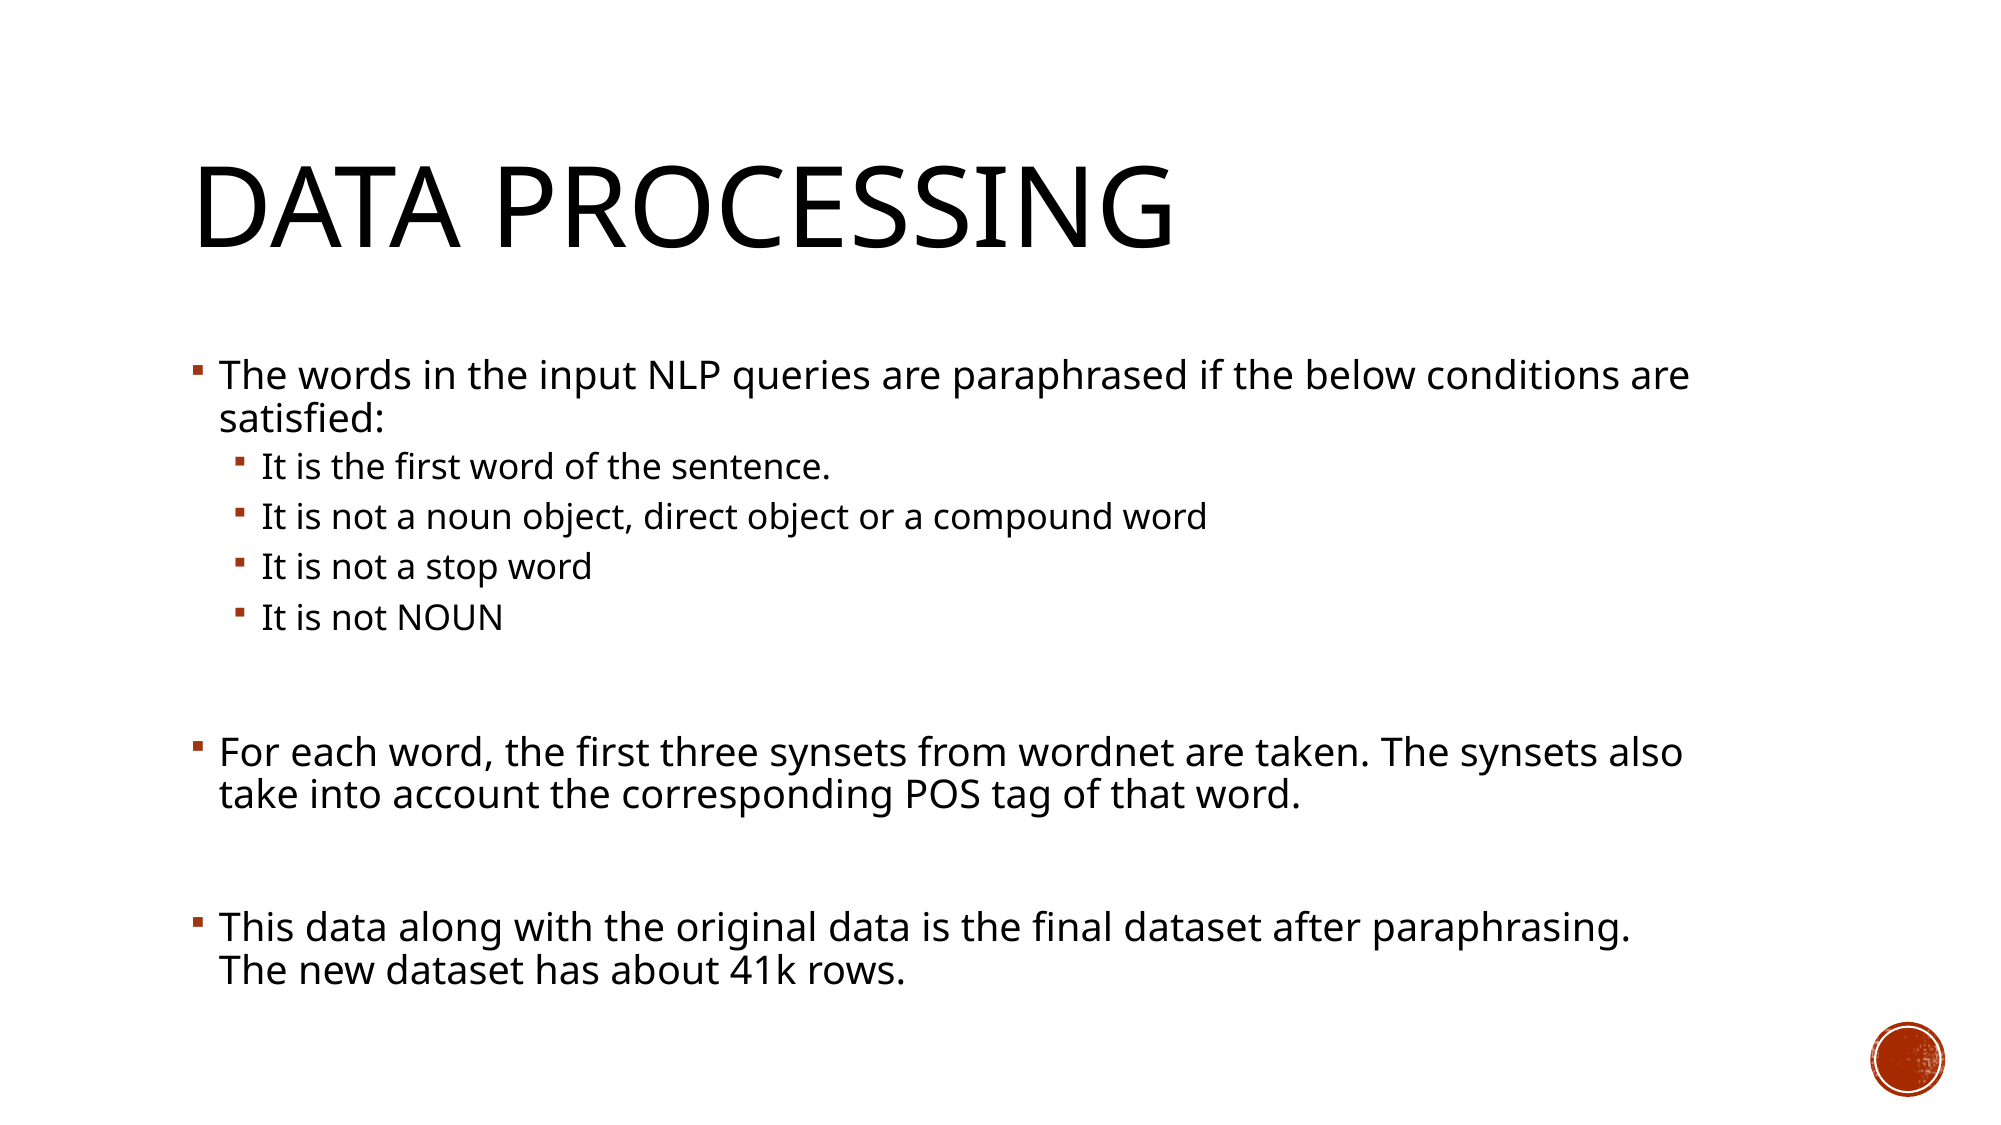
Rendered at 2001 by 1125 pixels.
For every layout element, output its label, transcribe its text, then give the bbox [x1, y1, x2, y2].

title Data Processing [175, 79, 1826, 344]
list The words in the input NLP queries are paraphrased if the below conditions are satisfied: It is the first word of the sentence. It is not a noun object, direct object or a compound word It is not a stop word It is not NOUN For each word, the first three synsets from wordnet are taken. The synsets also take into account the corresponding POS tag of that word. This data along with the original data is the final dataset after paraphrasing. The new dataset has about 41k rows. [175, 348, 1727, 1007]
